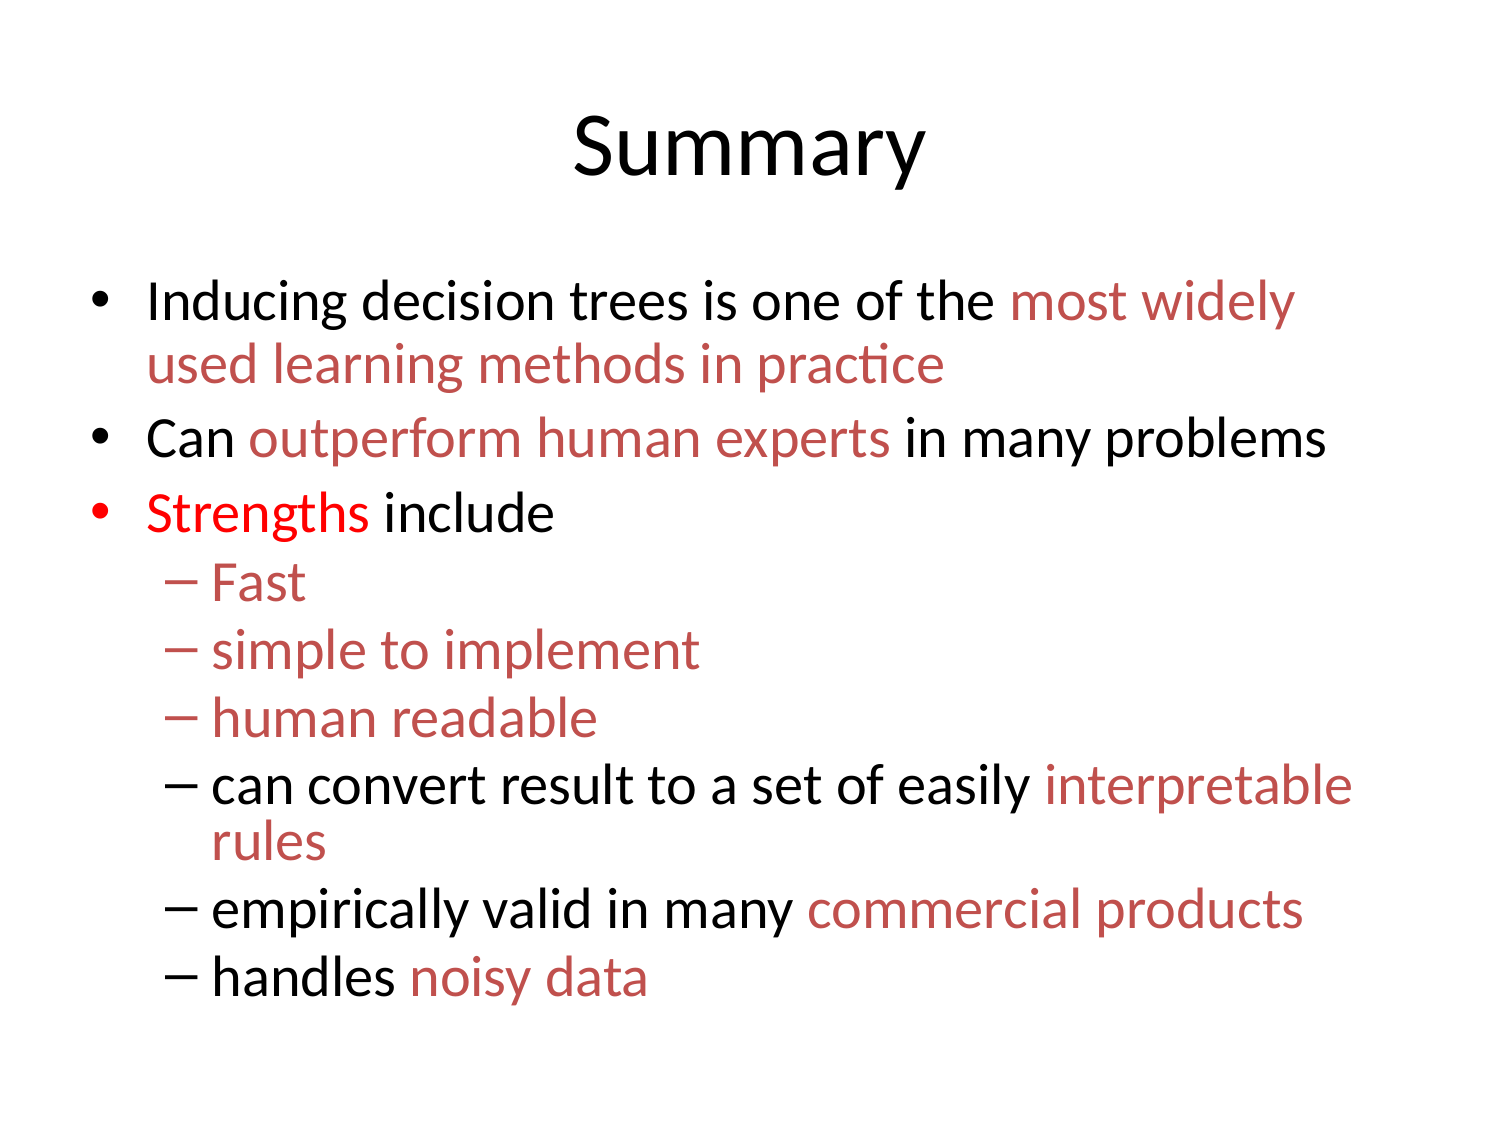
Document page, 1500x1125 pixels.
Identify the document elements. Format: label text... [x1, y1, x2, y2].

list Inducing decision trees is one of the most widely used learning methods in practice Can outperform human experts in many problems Strengths include Fast simple to implement human readable can convert result to a set of easily interpretable rules empirically valid in many commercial products handles noisy data [75, 262, 1425, 1005]
title Summary [75, 45, 1425, 233]
